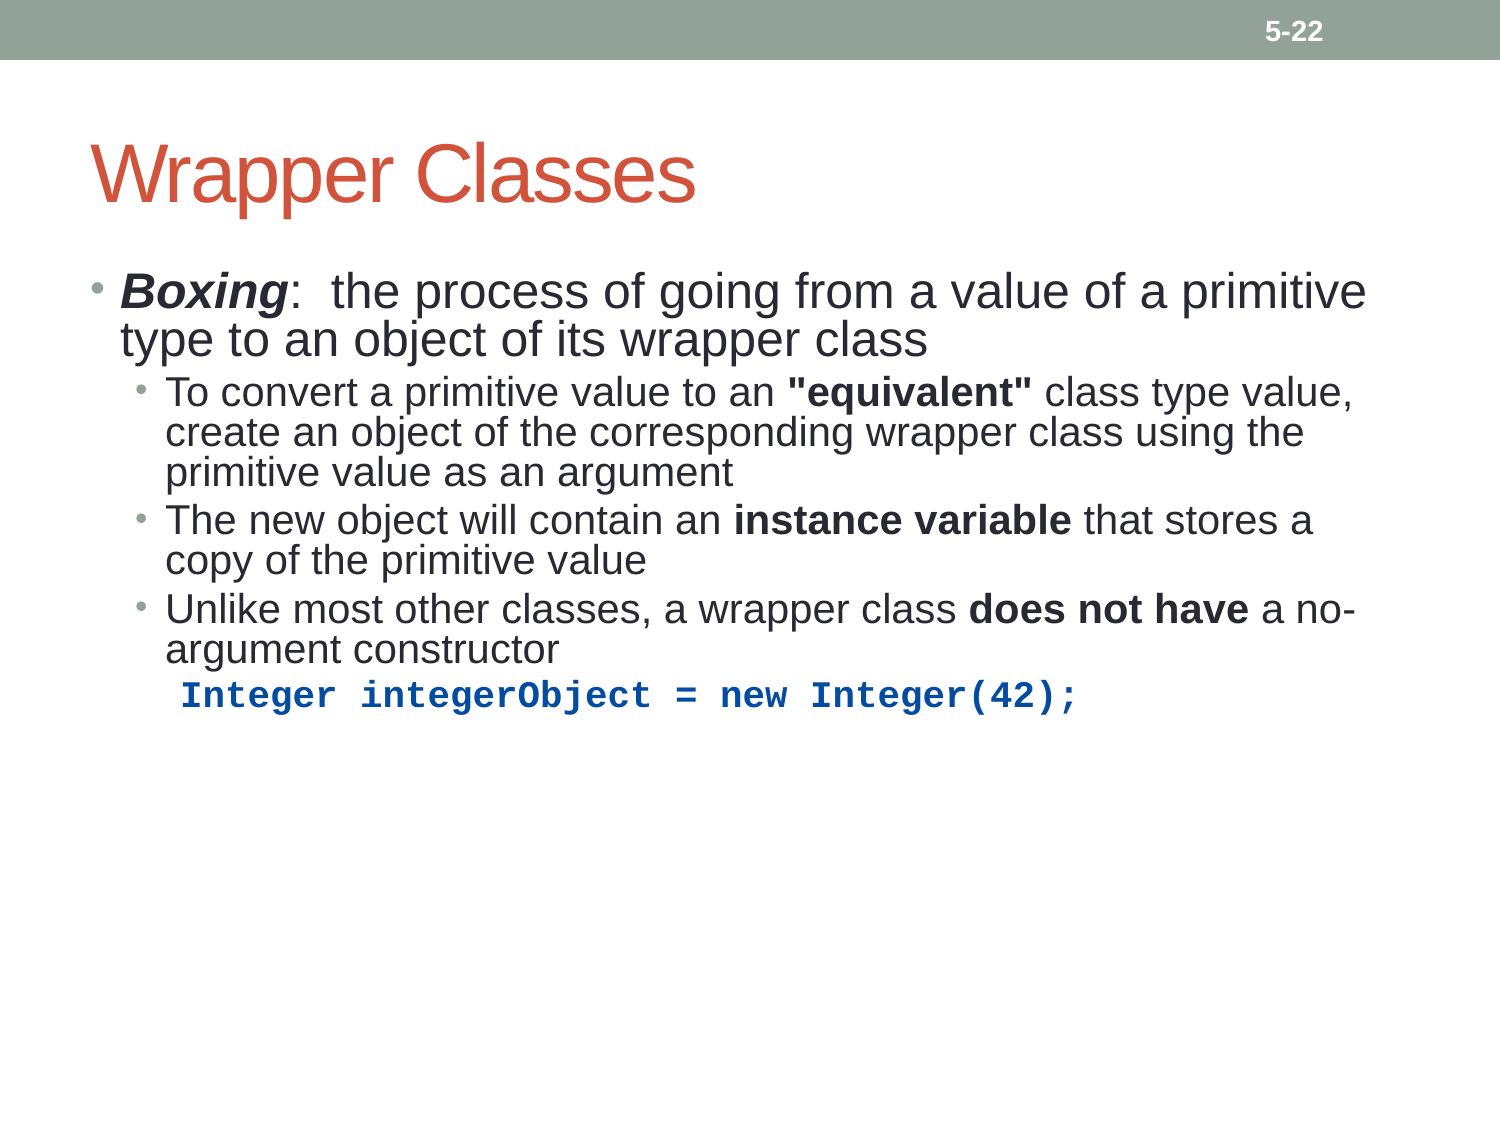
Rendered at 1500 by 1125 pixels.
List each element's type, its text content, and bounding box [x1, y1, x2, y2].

list Boxing: the process of going from a value of a primitive type to an object of its wrapper class To convert a primitive value to an "equivalent" class type value, create an object of the corresponding wrapper class using the primitive value as an argument The new object will contain an instance variable that stores a copy of the primitive value Unlike most other classes, a wrapper class does not have a no-argument constructor Integer integerObject = new Integer(42); [75, 262, 1425, 1063]
slide_number 5-22 [1250, 3, 1425, 57]
title Wrapper Classes [75, 87, 1425, 250]
